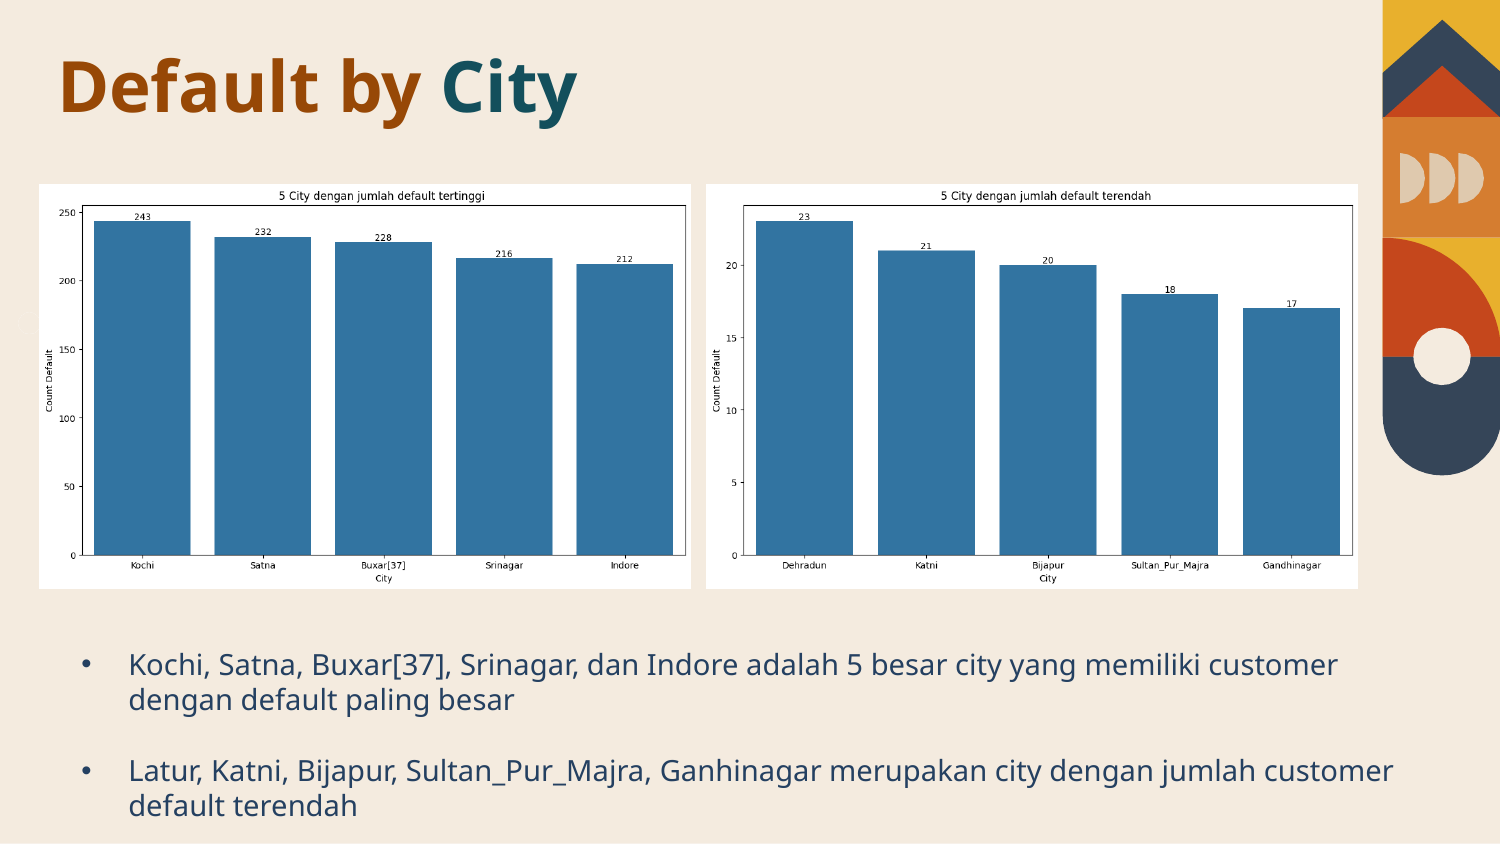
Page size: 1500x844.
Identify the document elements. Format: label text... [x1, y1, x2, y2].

picture [705, 183, 1358, 589]
title Default by City [55, 39, 1089, 183]
text_box Kochi, Satna, Buxar[37], Srinagar, dan Indore adalah 5 besar city yang memiliki customer dengan default paling besar Latur, Katni, Bijapur, Sultan_Pur_Majra, Ganhinagar merupakan city dengan jumlah customer default terendah [81, 645, 1401, 823]
picture [17, 183, 692, 589]
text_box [1382, 0, 1500, 476]
